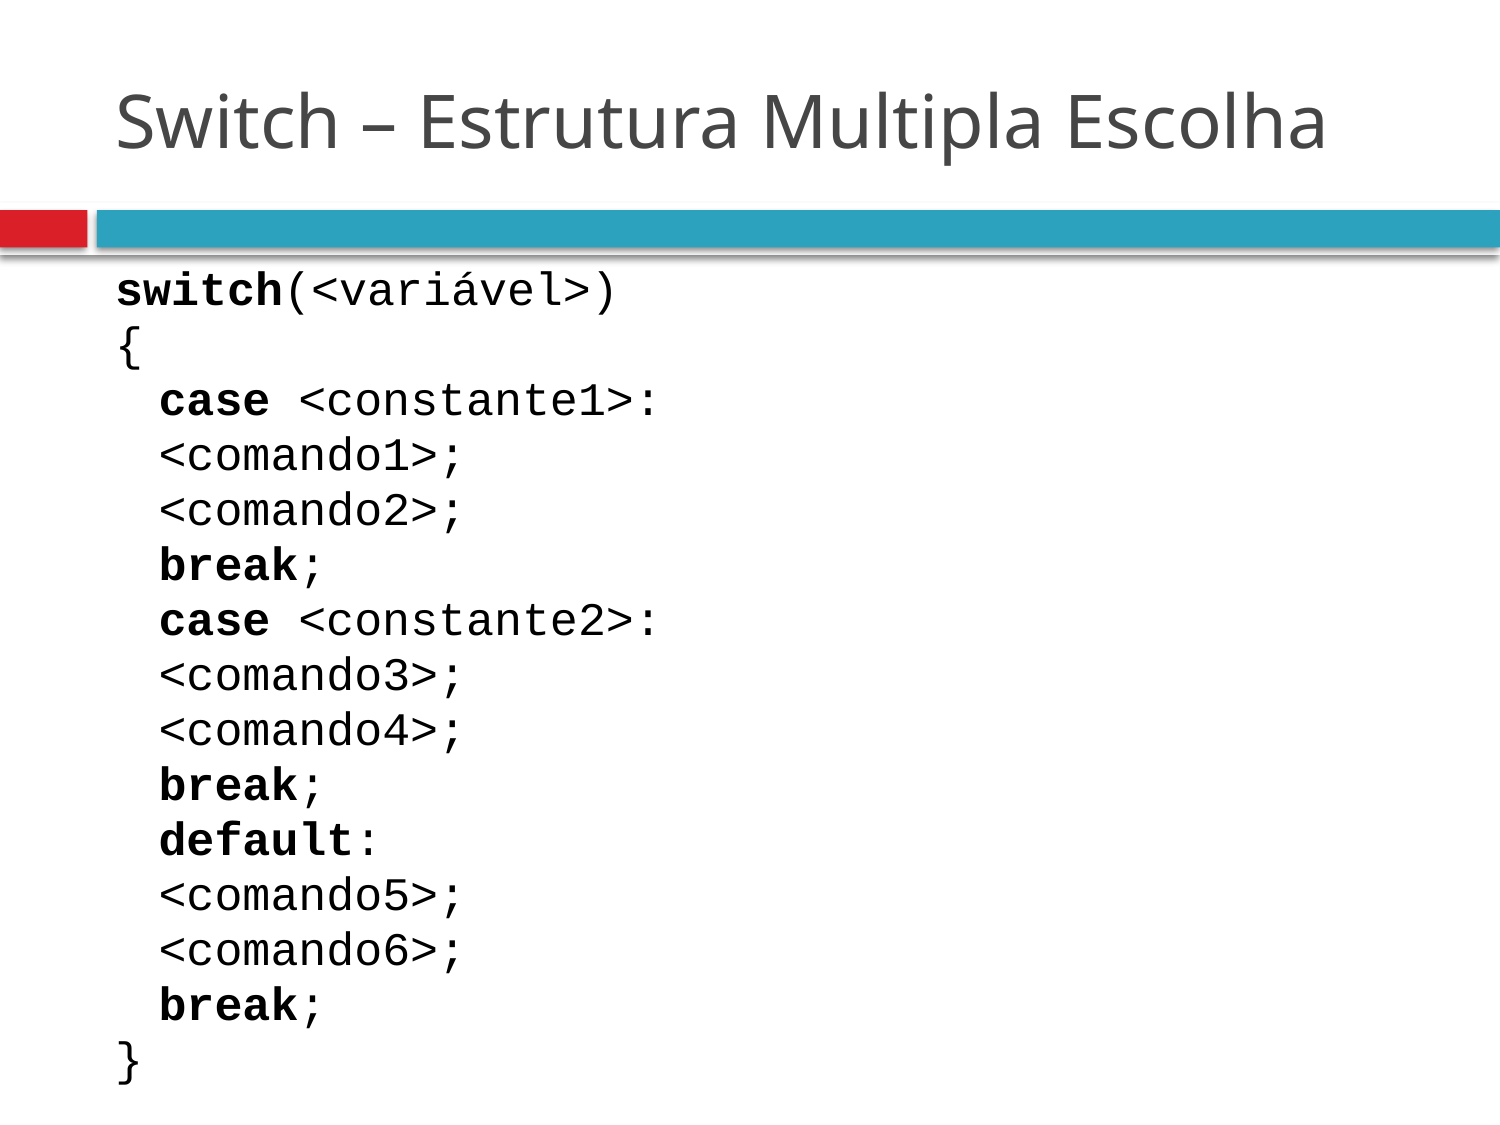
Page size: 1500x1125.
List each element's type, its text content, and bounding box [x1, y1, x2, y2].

title Switch – Estrutura Multipla Escolha [100, 37, 1471, 200]
list switch(<variável>) { case <constante1>: <comando1>; <comando2>; break; case <constante2>: <comando3>; <comando4>; break; default: <comando5>; <comando6>; break; } [100, 262, 1471, 1094]
